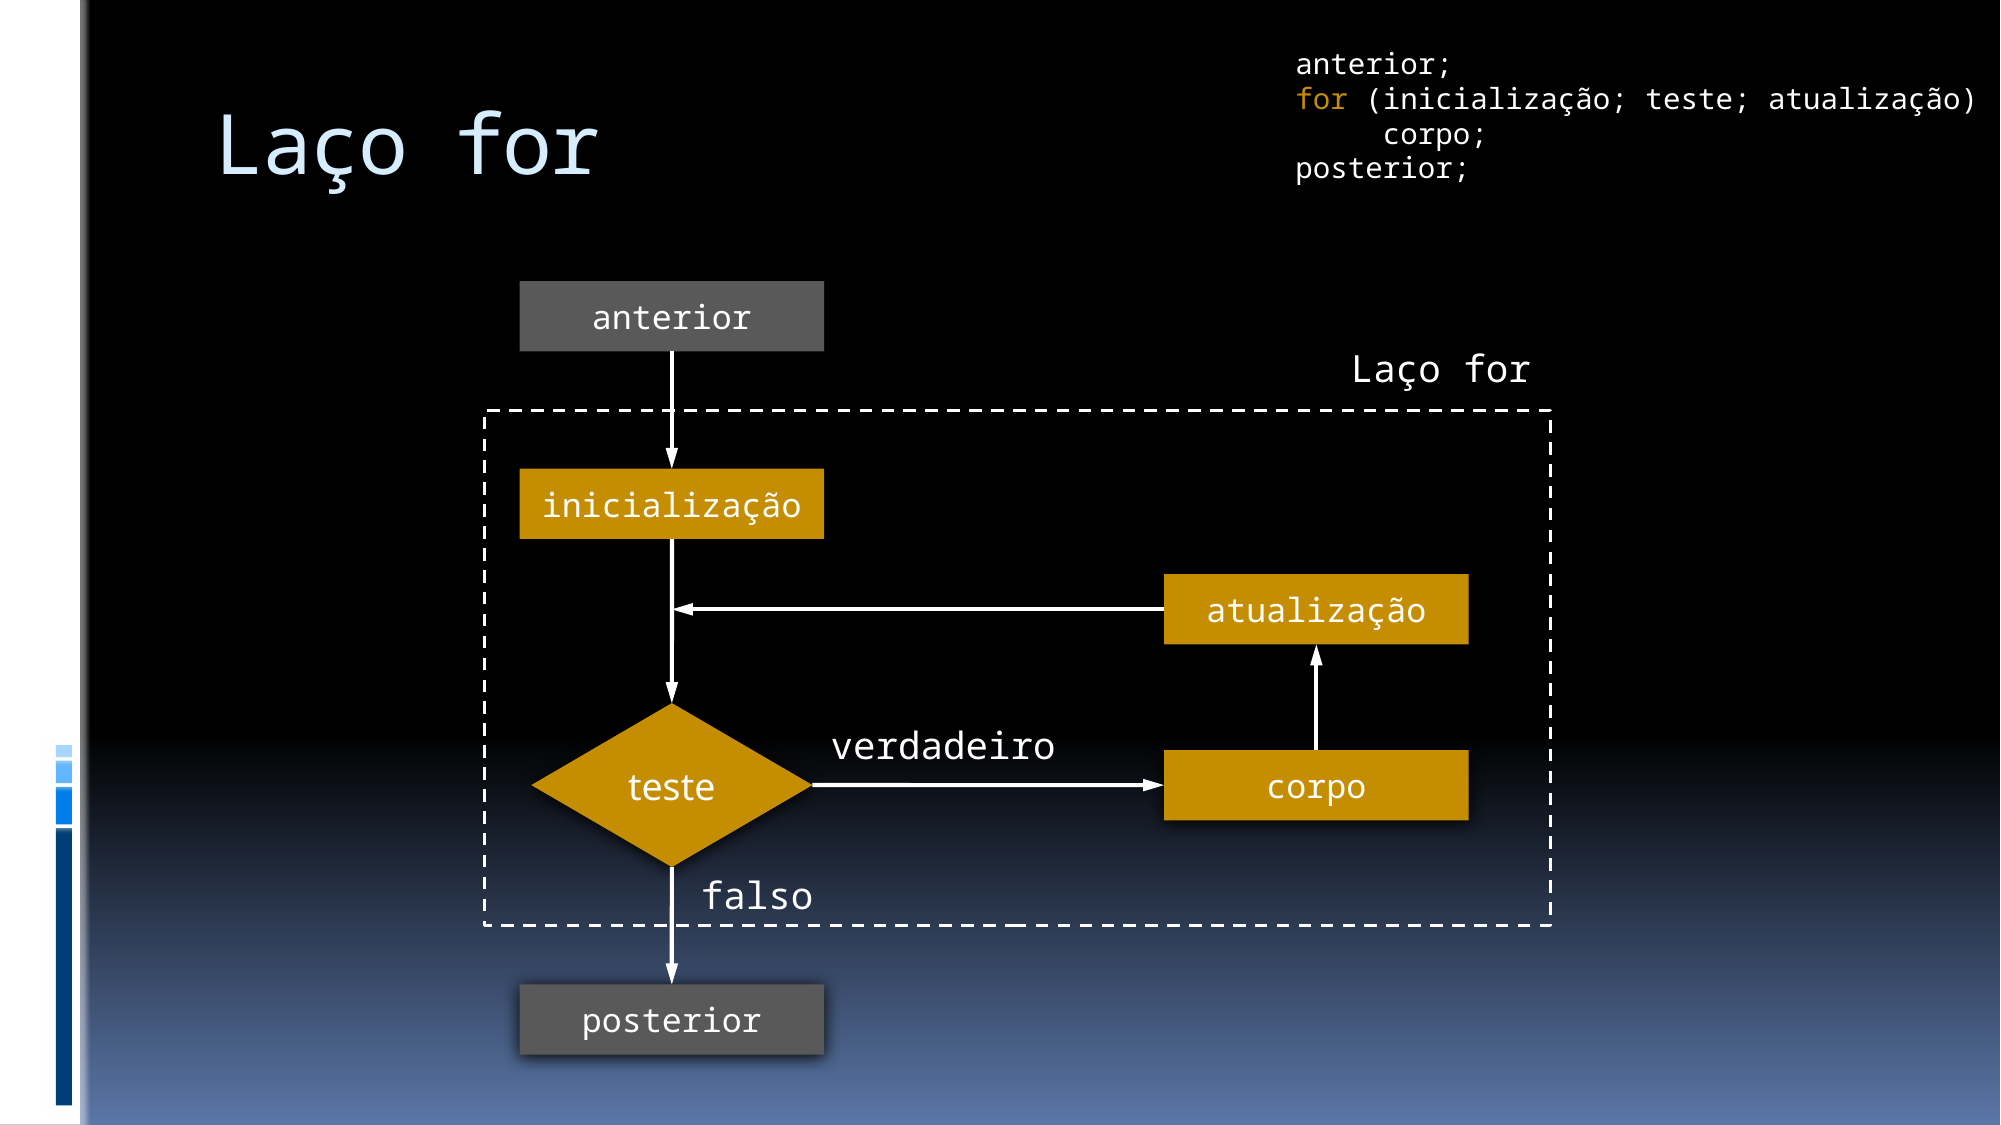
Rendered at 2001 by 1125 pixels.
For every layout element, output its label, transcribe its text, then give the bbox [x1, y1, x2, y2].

text_box posterior [518, 983, 826, 1056]
text_box atualização [1162, 573, 1470, 646]
text_box teste [529, 701, 805, 868]
text_box verdadeiro [815, 714, 1071, 775]
text_box inicialização [518, 467, 826, 541]
text_box anterior; for (inicialização; teste; atualização) corpo; posterior; [1280, 37, 1993, 193]
title Laço for [200, 83, 1900, 234]
text_box Laço for [1336, 338, 1546, 398]
text_box corpo [1162, 748, 1470, 822]
text_box falso [686, 865, 829, 925]
text_box [483, 409, 670, 927]
text_box [674, 409, 1552, 927]
text_box anterior [518, 280, 826, 353]
